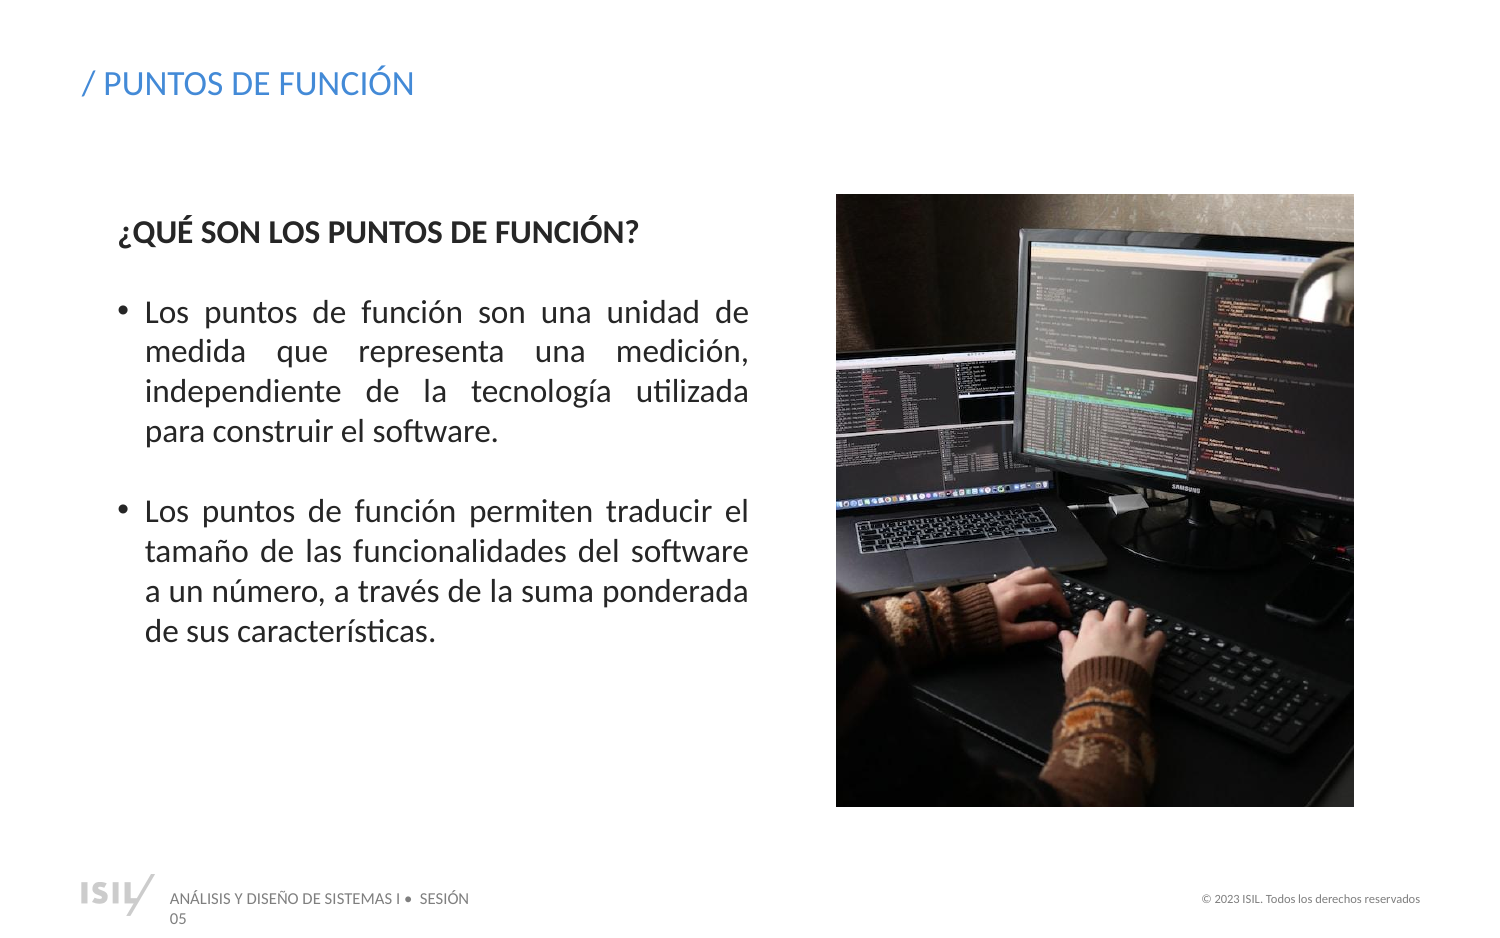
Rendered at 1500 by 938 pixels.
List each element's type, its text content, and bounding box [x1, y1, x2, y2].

text_box ¿QUÉ SON LOS PUNTOS DE FUNCIÓN? Los puntos de función son una unidad de medida que representa una medición, independiente de la tecnología utilizada para construir el software. Los puntos de función permiten traducir el tamaño de las funcionalidades del software a un número, a través de la suma ponderada de sus características. [115, 209, 750, 650]
text_box / PUNTOS DE FUNCIÓN [66, 52, 1249, 111]
picture [835, 194, 1355, 807]
